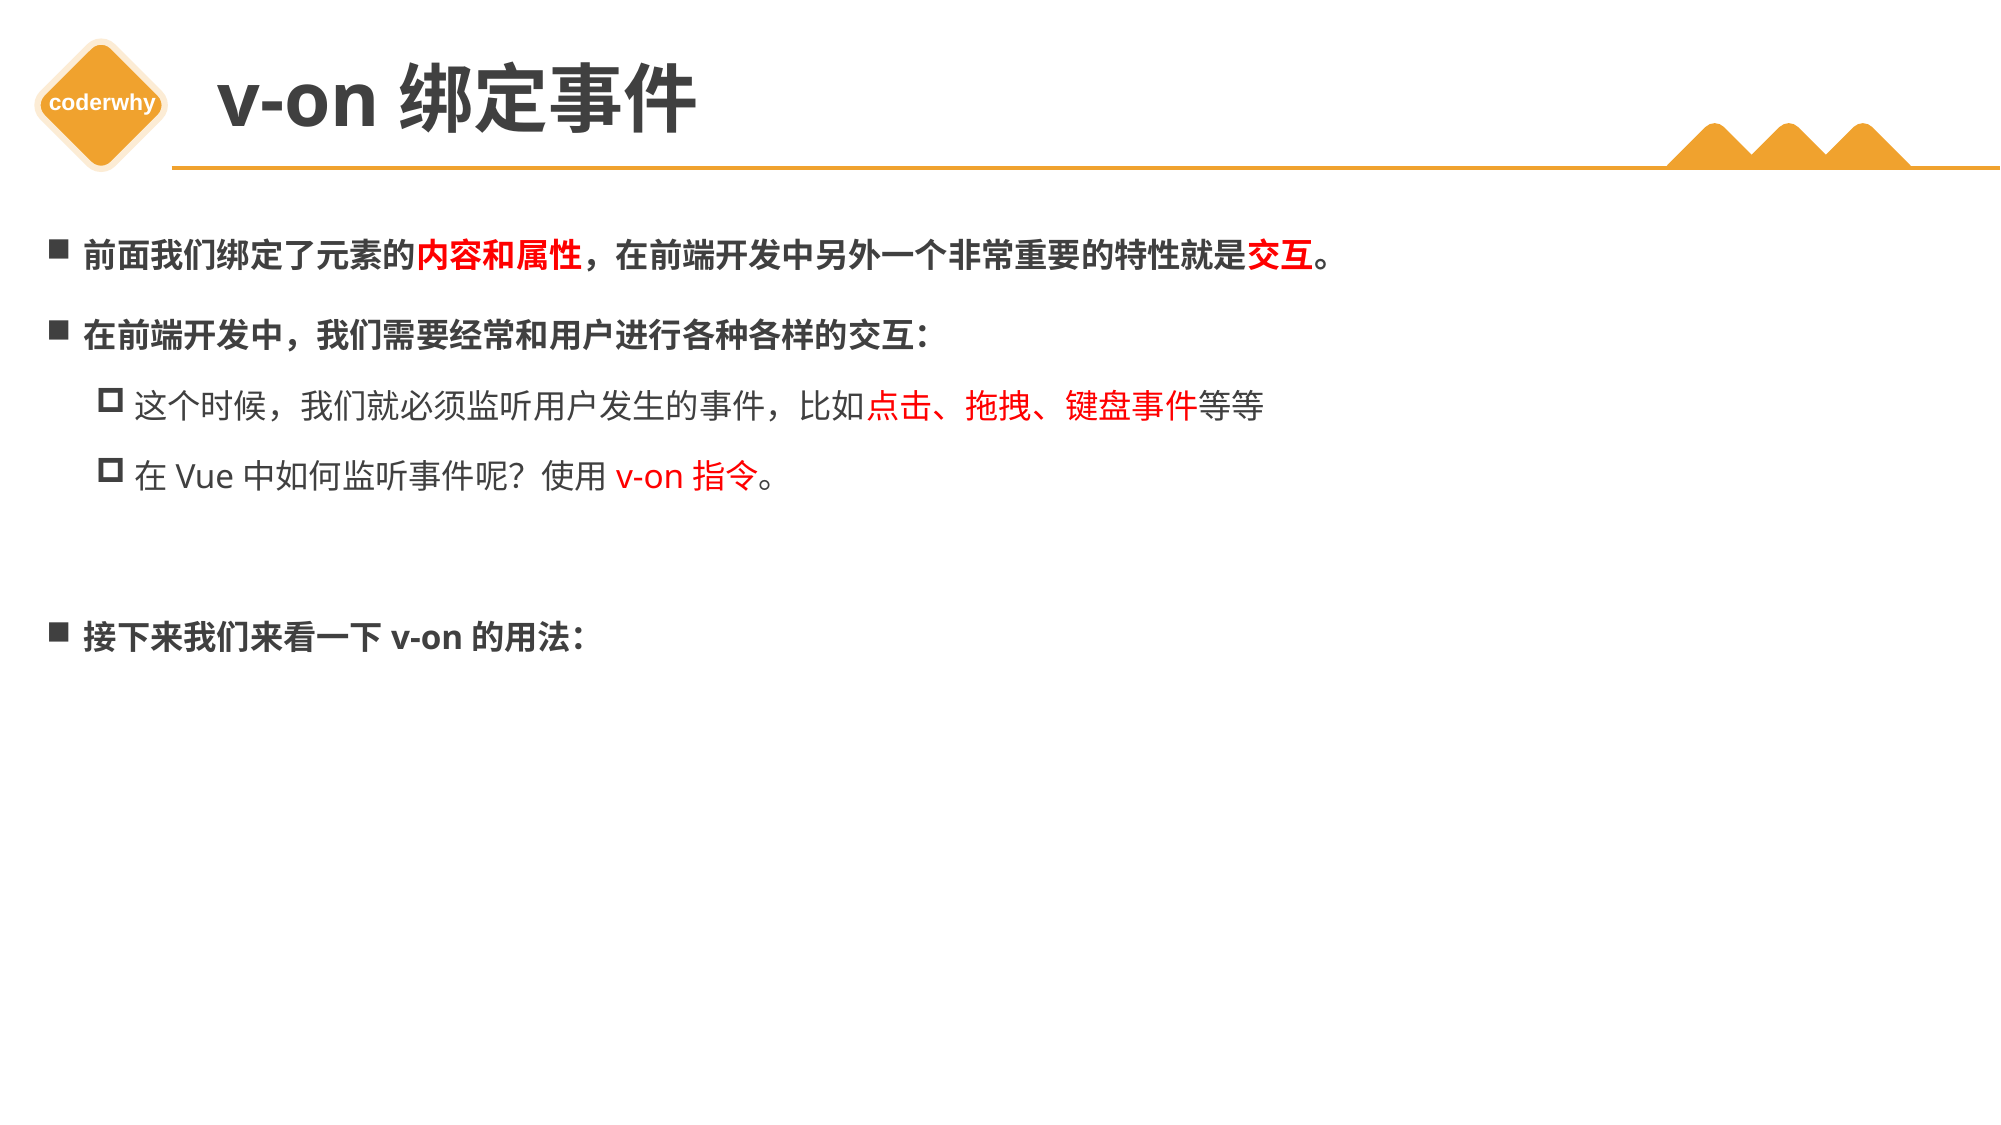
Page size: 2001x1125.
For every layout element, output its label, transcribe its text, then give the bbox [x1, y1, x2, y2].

title v-on绑定事件 [202, 43, 1857, 161]
list 前面我们绑定了元素的内容和属性，在前端开发中另外一个非常重要的特性就是交互。 在前端开发中，我们需要经常和用户进行各种各样的交互： 这个时候，我们就必须监听用户发生的事件，比如点击、拖拽、键盘事件等等 在Vue中如何监听事件呢？使用v-on指令。 接下来我们来看一下v-on的用法： [31, 206, 1979, 1100]
